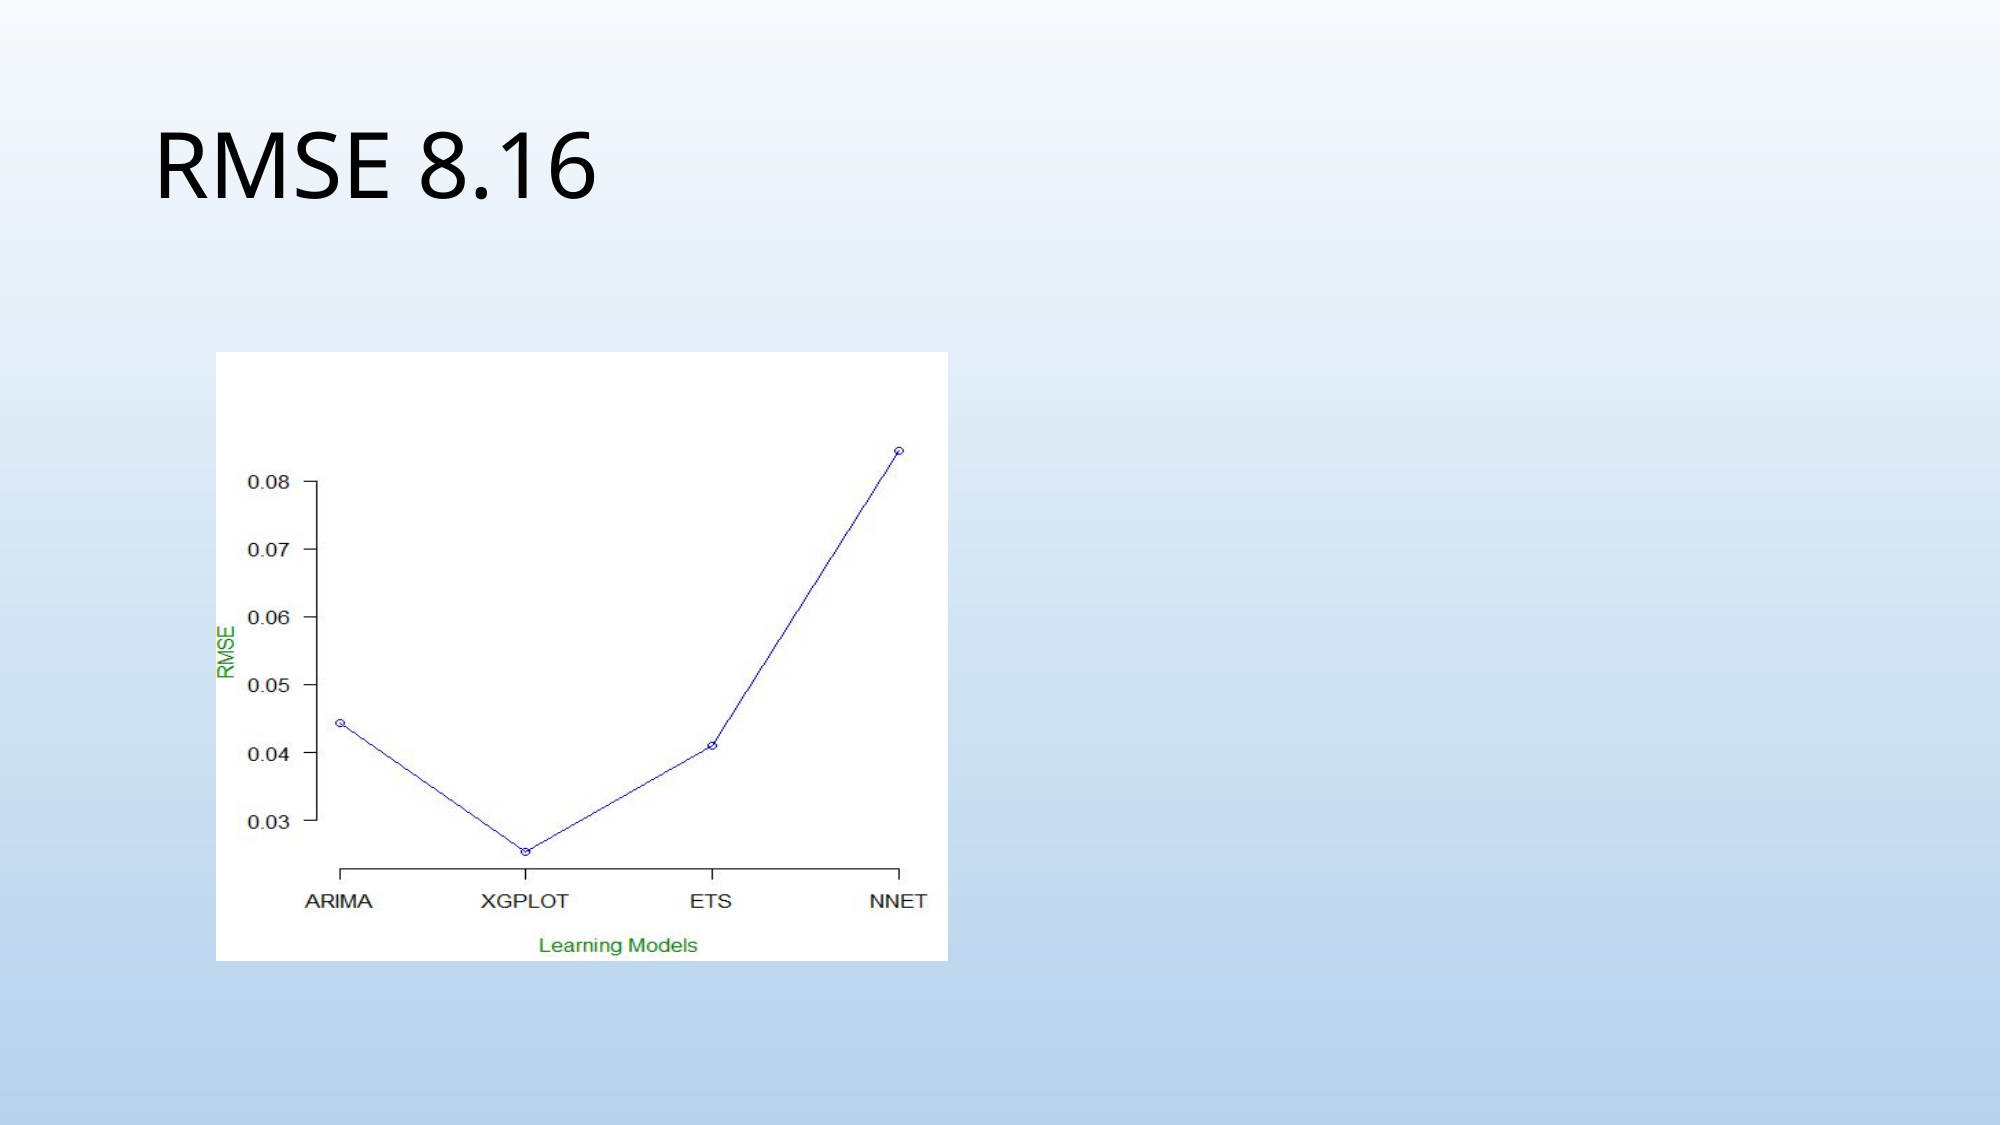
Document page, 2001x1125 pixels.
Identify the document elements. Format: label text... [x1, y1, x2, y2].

title RMSE 8.16 [137, 59, 1863, 278]
picture [216, 352, 948, 961]
